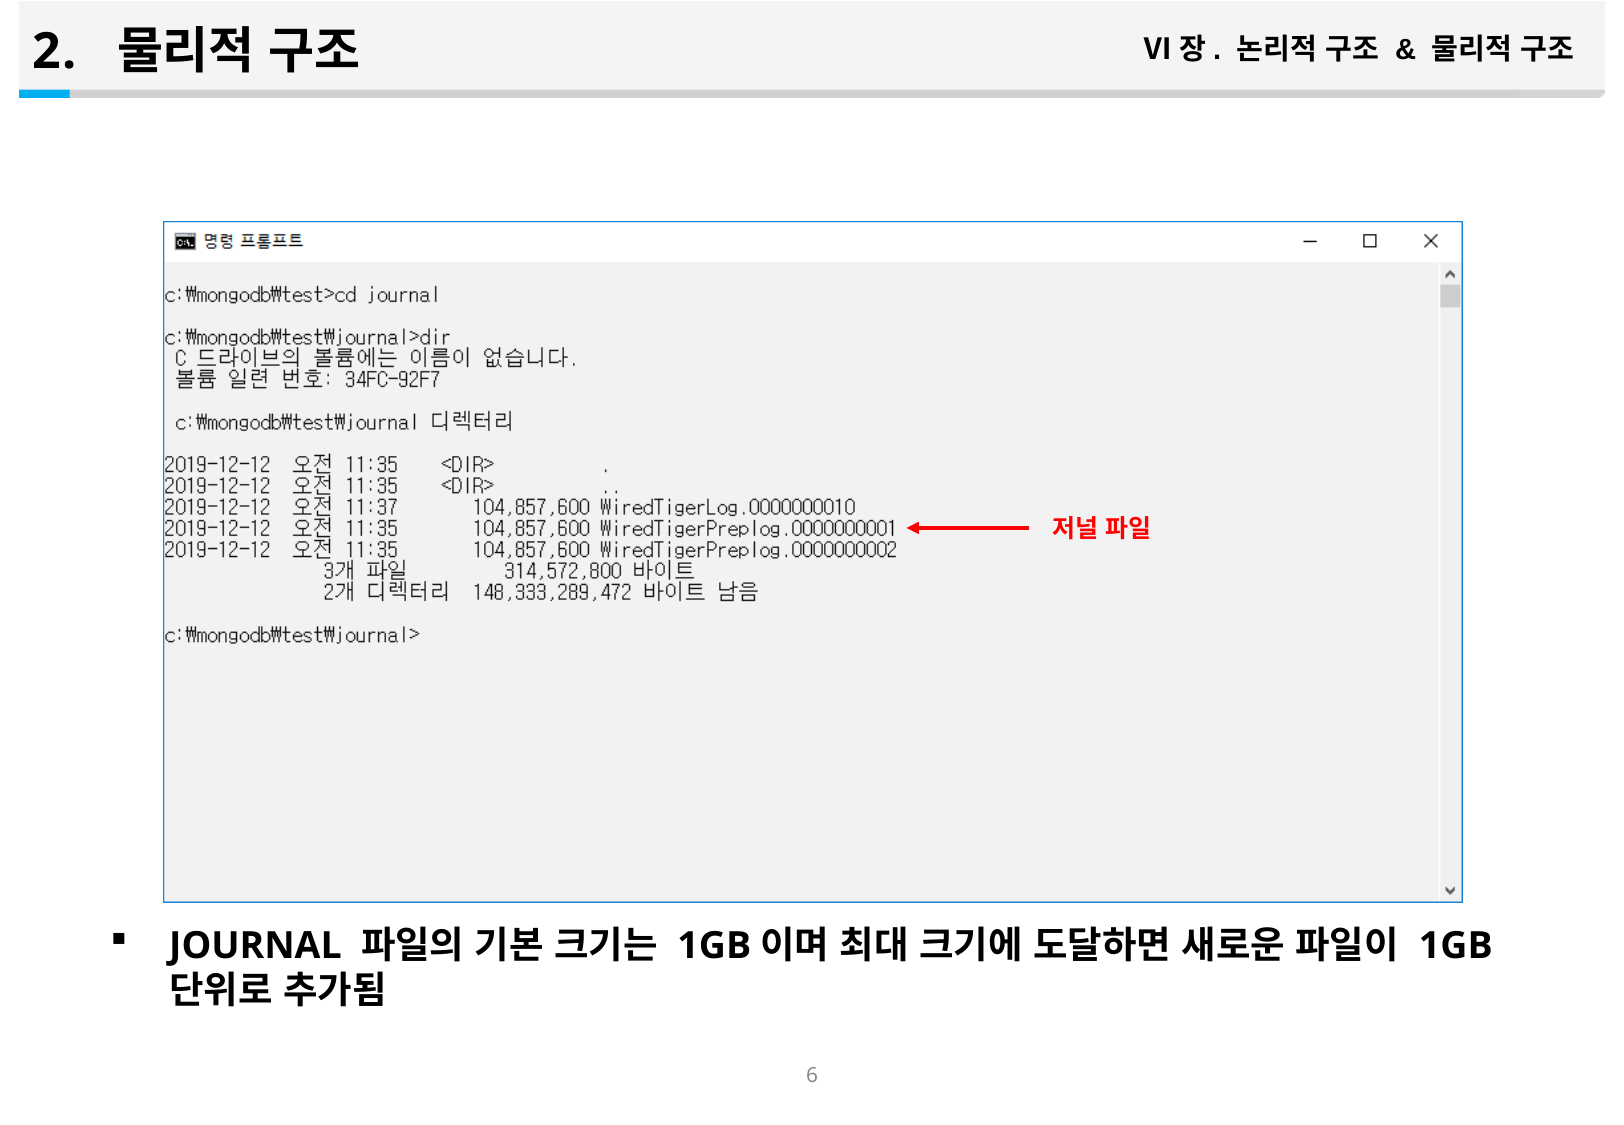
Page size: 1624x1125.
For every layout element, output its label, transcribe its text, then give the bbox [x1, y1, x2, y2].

picture [19, 1, 1605, 98]
list 물리적 구조 [17, 11, 1167, 85]
text_box Ⅵ장. 논리적 구조 & 물리적 구조 [1128, 22, 1598, 73]
picture [163, 221, 1464, 904]
text_box JOURNAL 파일의 기본 크기는 1GB이며 최대 크기에 도달하면 새로운 파일이 1GB 단위로 추가됨 [20, 123, 1602, 1019]
slide_number 5 [622, 1045, 1002, 1106]
